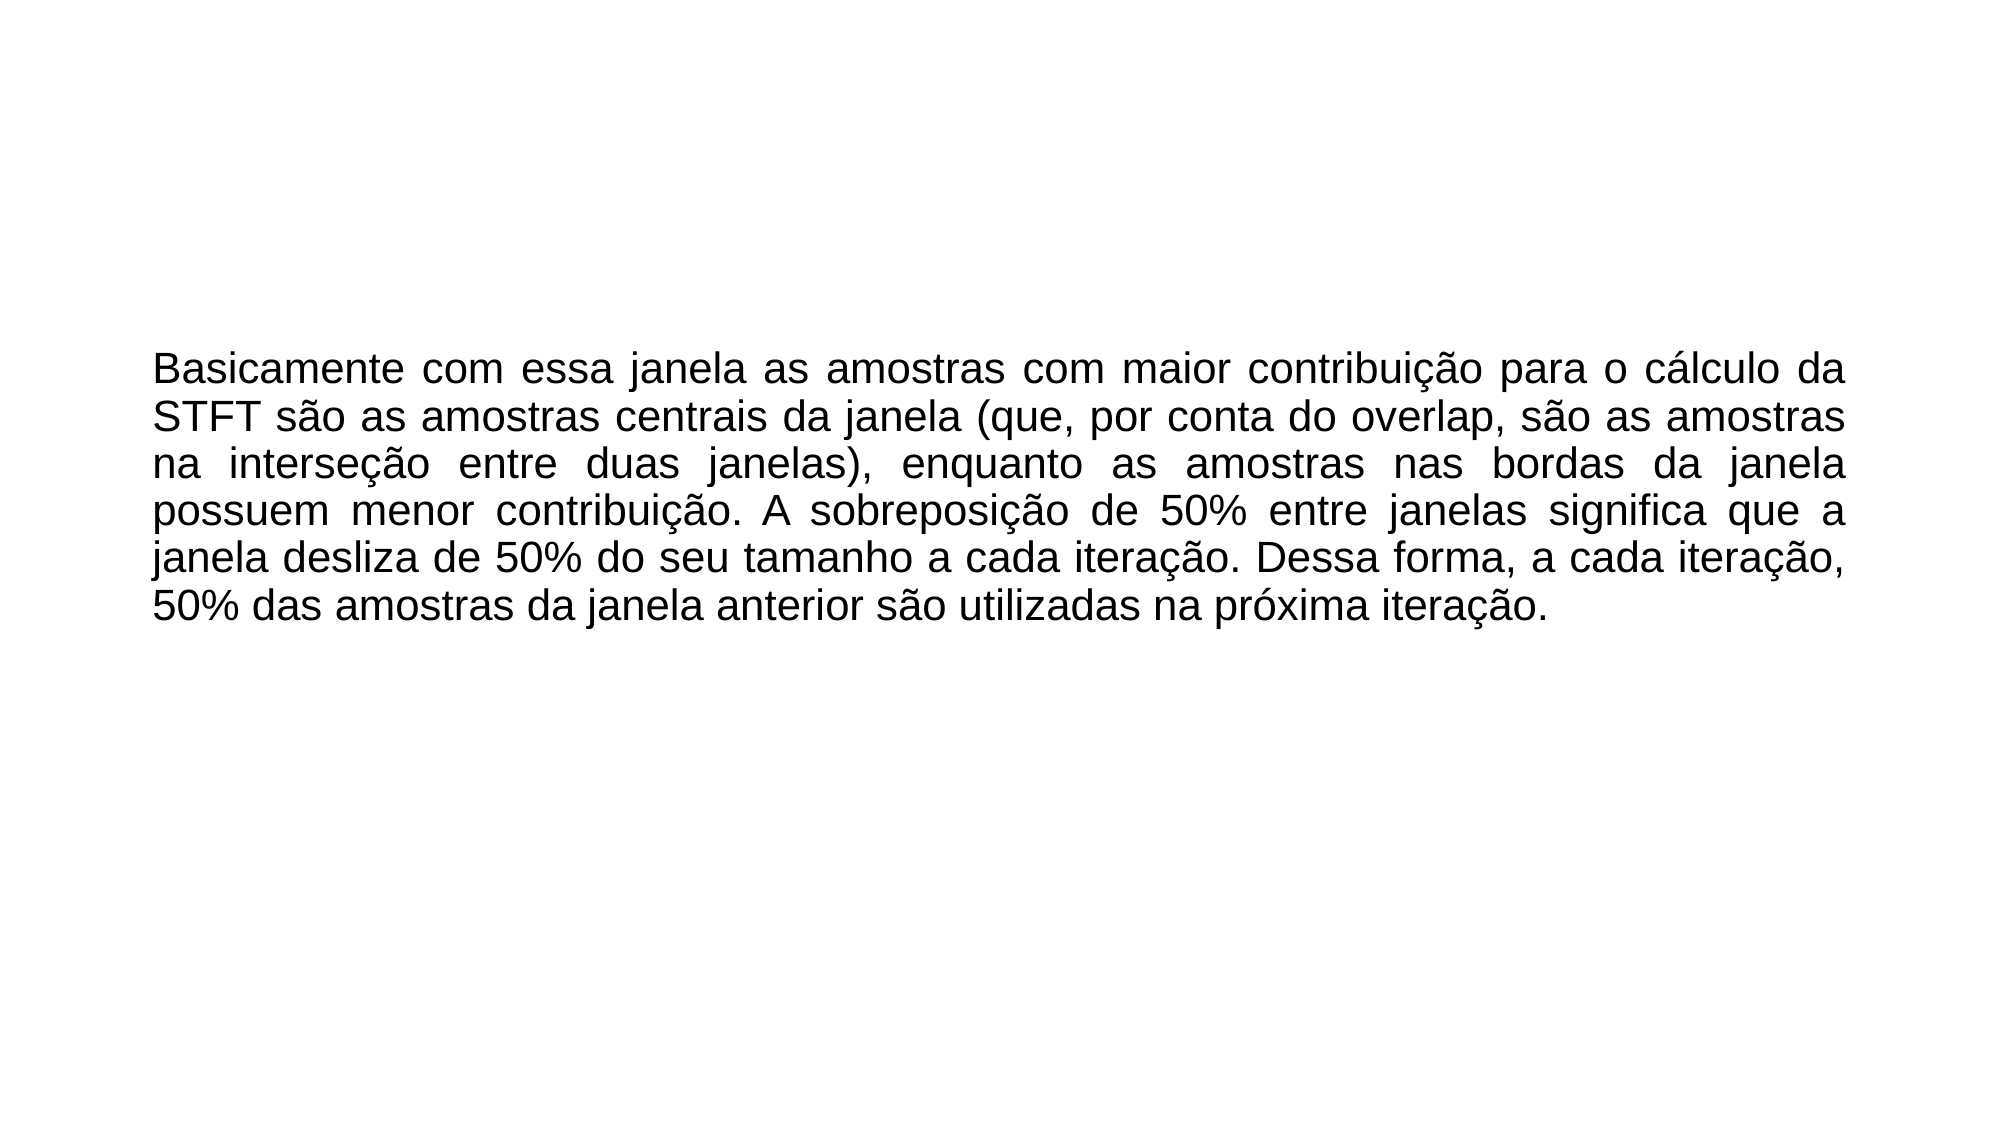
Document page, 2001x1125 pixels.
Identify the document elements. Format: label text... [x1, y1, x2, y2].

list Basicamente com essa janela as amostras com maior contribuição para o cálculo da STFT são as amostras centrais da janela (que, por conta do overlap, são as amostras na interseção entre duas janelas), enquanto as amostras nas bordas da janela possuem menor contribuição. A sobreposição de 50% entre janelas significa que a janela desliza de 50% do seu tamanho a cada iteração. Dessa forma, a cada iteração, 50% das amostras da janela anterior são utilizadas na próxima iteração. [137, 338, 1863, 1014]
